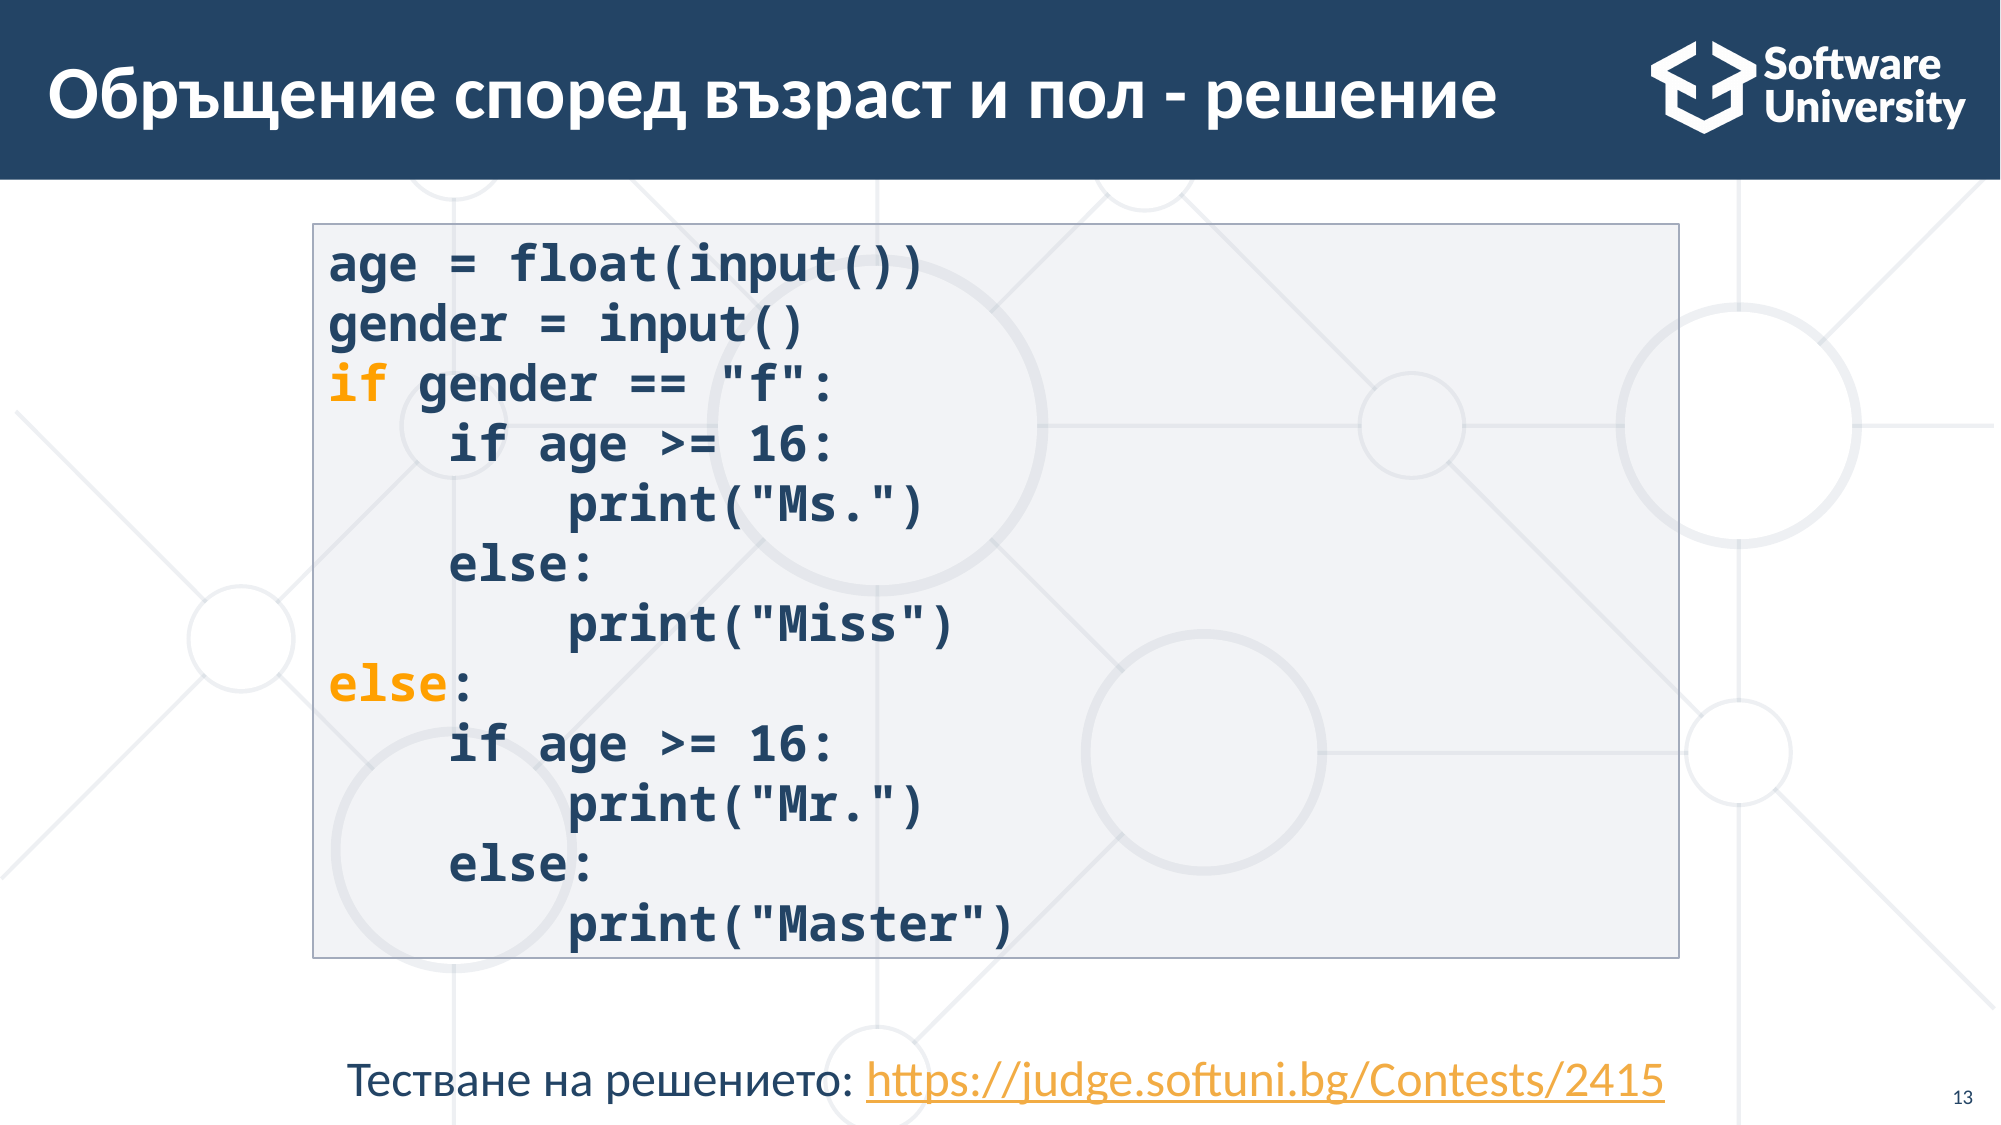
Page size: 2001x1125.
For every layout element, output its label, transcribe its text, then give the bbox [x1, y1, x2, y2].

text_box age = float(input()) gender = input() if gender == "f": if age >= 16: print("Ms.") else: print("Miss") else: if age >= 16: print("Mr.") else: print("Master") [313, 223, 1680, 959]
slide_number 13 [1927, 1067, 1989, 1117]
title Обръщение според възраст и пол - решение [31, 16, 1625, 162]
text_box Тестване на решението: https://judge.softuni.bg/Contests/2415 [118, 1039, 1894, 1115]
picture [1651, 41, 1966, 134]
